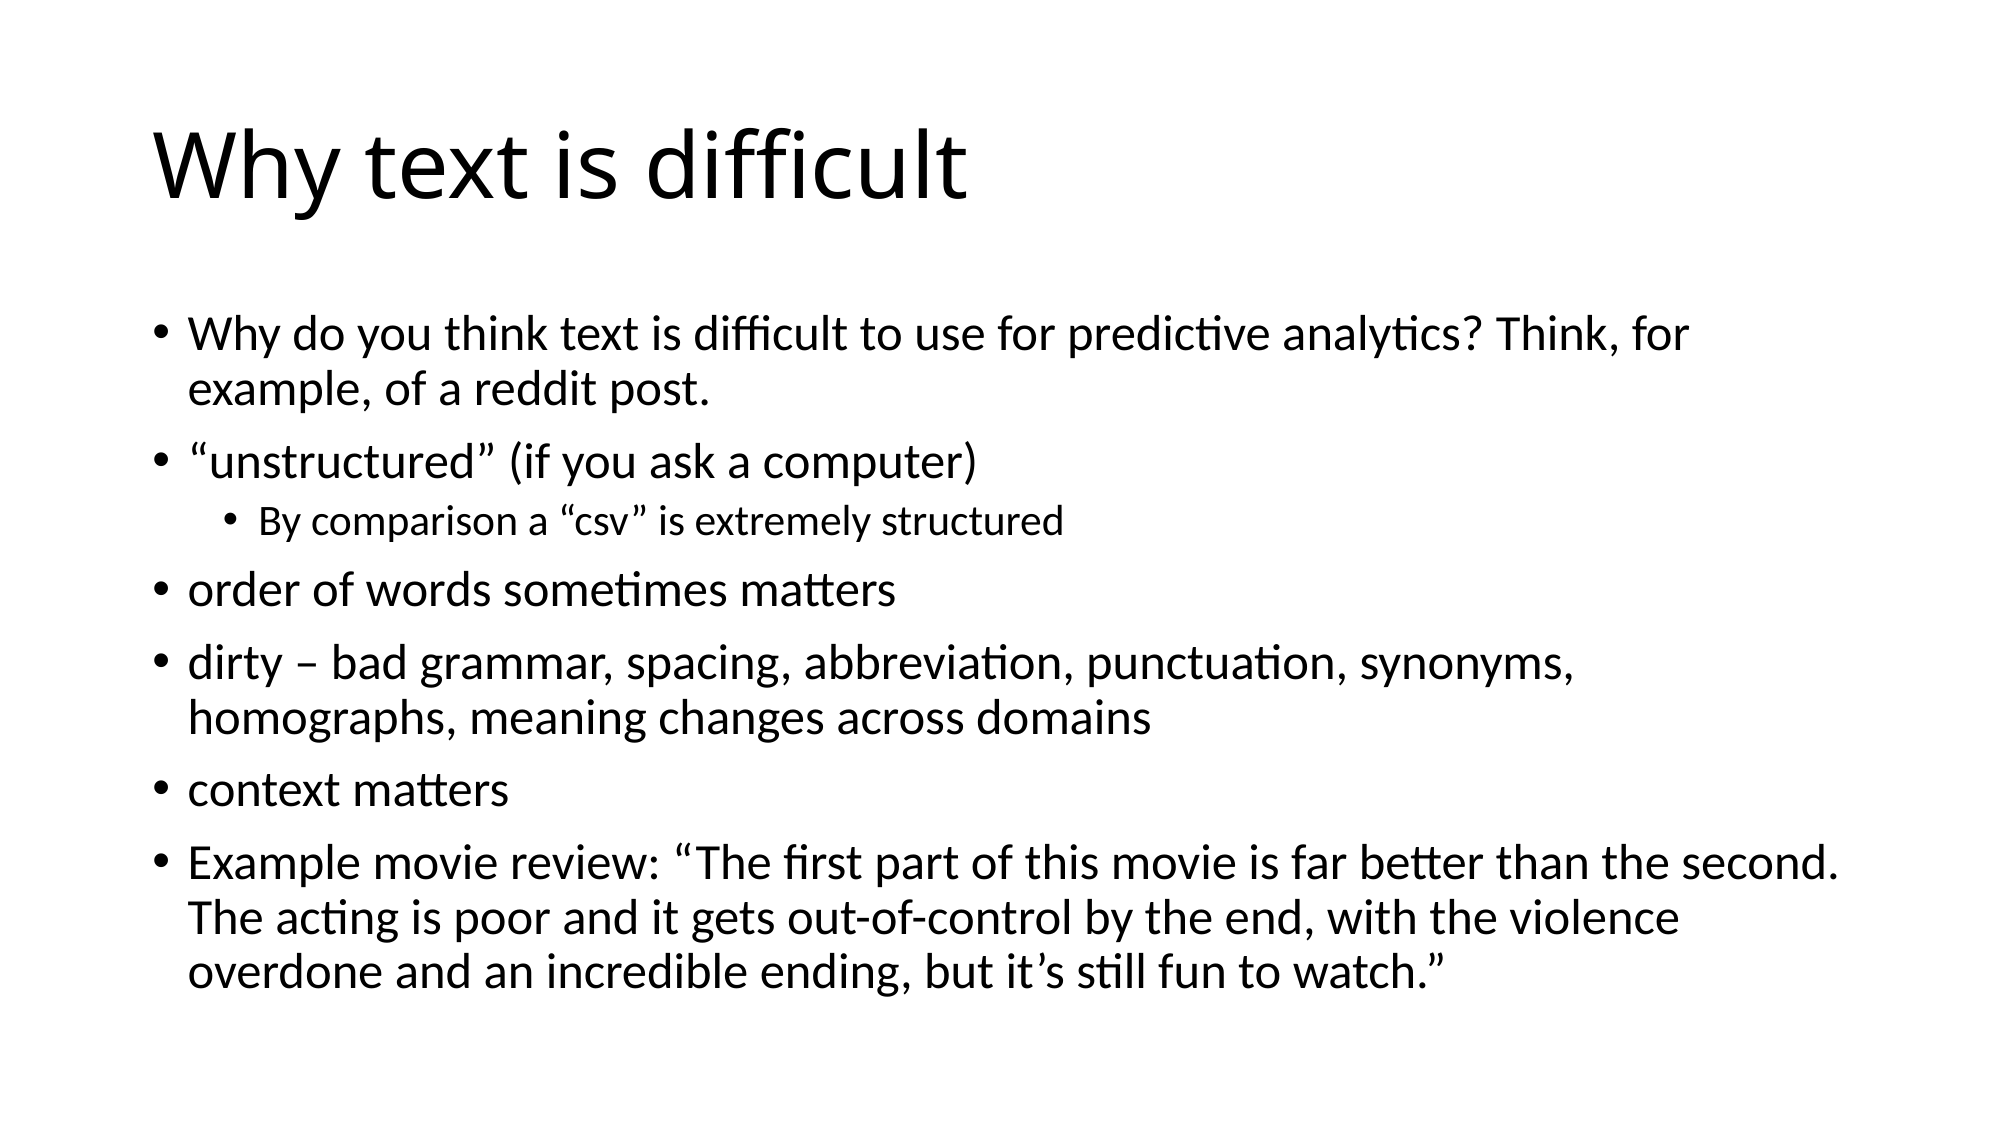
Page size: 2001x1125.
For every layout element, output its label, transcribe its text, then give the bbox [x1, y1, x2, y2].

list Why do you think text is difficult to use for predictive analytics? Think, for example, of a reddit post. “unstructured” (if you ask a computer) By comparison a “csv” is extremely structured order of words sometimes matters dirty – bad grammar, spacing, abbreviation, punctuation, synonyms, homographs, meaning changes across domains context matters Example movie review: “The first part of this movie is far better than the second. The acting is poor and it gets out-of-control by the end, with the violence overdone and an incredible ending, but it’s still fun to watch.” [137, 299, 1863, 1014]
title Why text is difficult [137, 59, 1863, 278]
